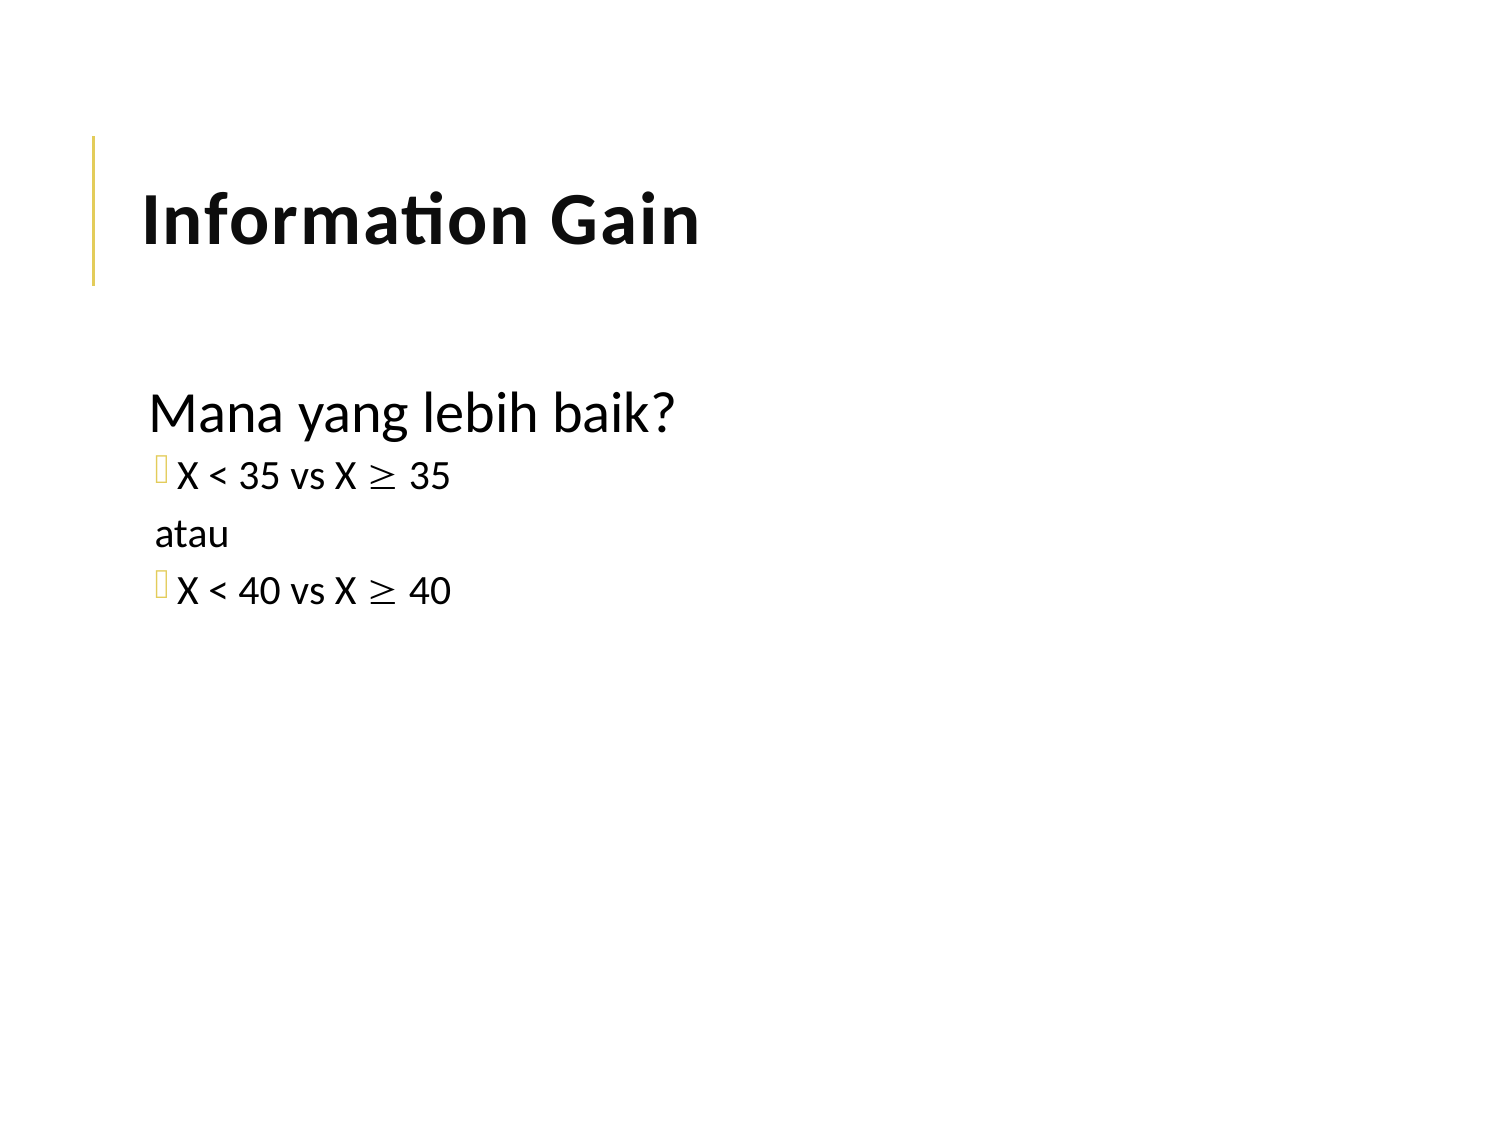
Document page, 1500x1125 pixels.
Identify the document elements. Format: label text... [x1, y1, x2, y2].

title Information Gain [126, 99, 1322, 346]
list Mana yang lebih baik? X < 35 vs X  35 atau X < 40 vs X  40 [126, 375, 1322, 1035]
